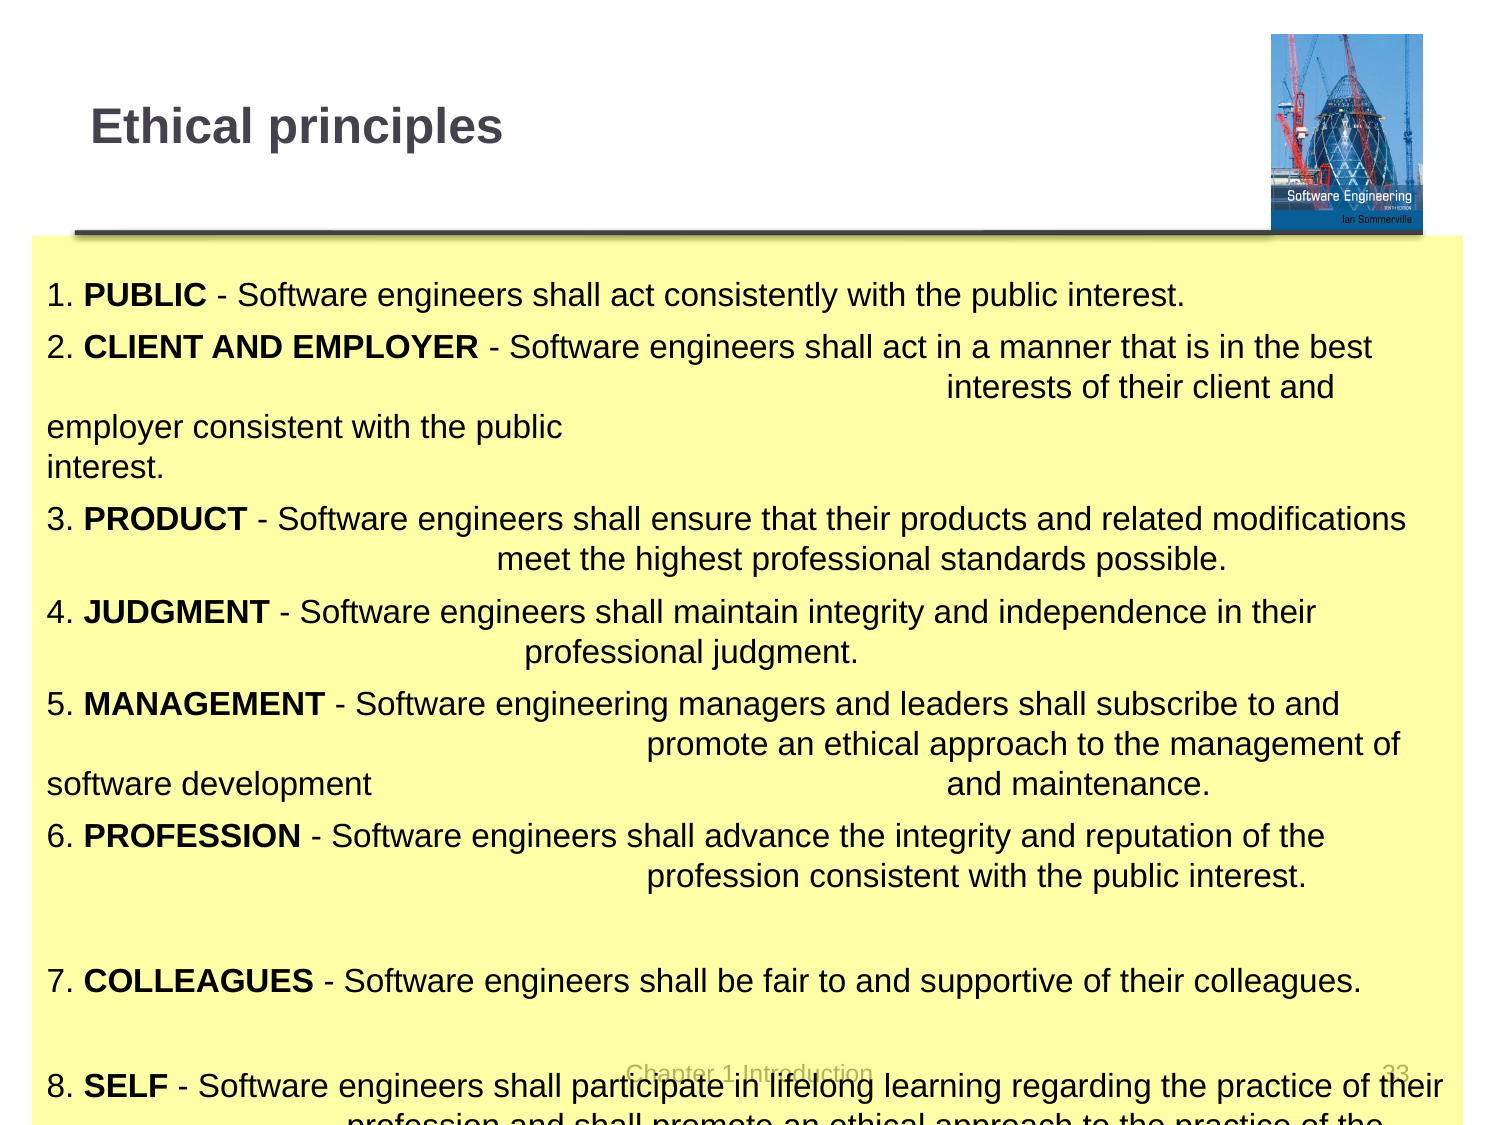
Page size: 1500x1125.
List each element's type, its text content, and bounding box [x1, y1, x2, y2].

picture [1271, 34, 1423, 230]
text_box 1. PUBLIC - Software engineers shall act consistently with the public interest. 2. CLIENT AND EMPLOYER - Software engineers shall act in a manner that is in the best interests of their client and employer consistent with the public interest. 3. PRODUCT - Software engineers shall ensure that their products and related modifications meet the highest professional standards possible. 4. JUDGMENT - Software engineers shall maintain integrity and independence in their professional judgment. 5. MANAGEMENT - Software engineering managers and leaders shall subscribe to and promote an ethical approach to the management of software development and maintenance. 6. PROFESSION - Software engineers shall advance the integrity and reputation of the profession consistent with the public interest. 7. COLLEAGUES - Software engineers shall be fair to and supportive of their colleagues. 8. SELF - Software engineers shall participate in lifelong learning regarding the practice of their profession and shall promote an ethical approach to the practice of the profession. [31, 235, 1463, 1125]
title Ethical principles [74, 54, 1203, 192]
footer Chapter 1 Introduction [512, 1042, 988, 1103]
slide_number 33 [1074, 1042, 1425, 1103]
